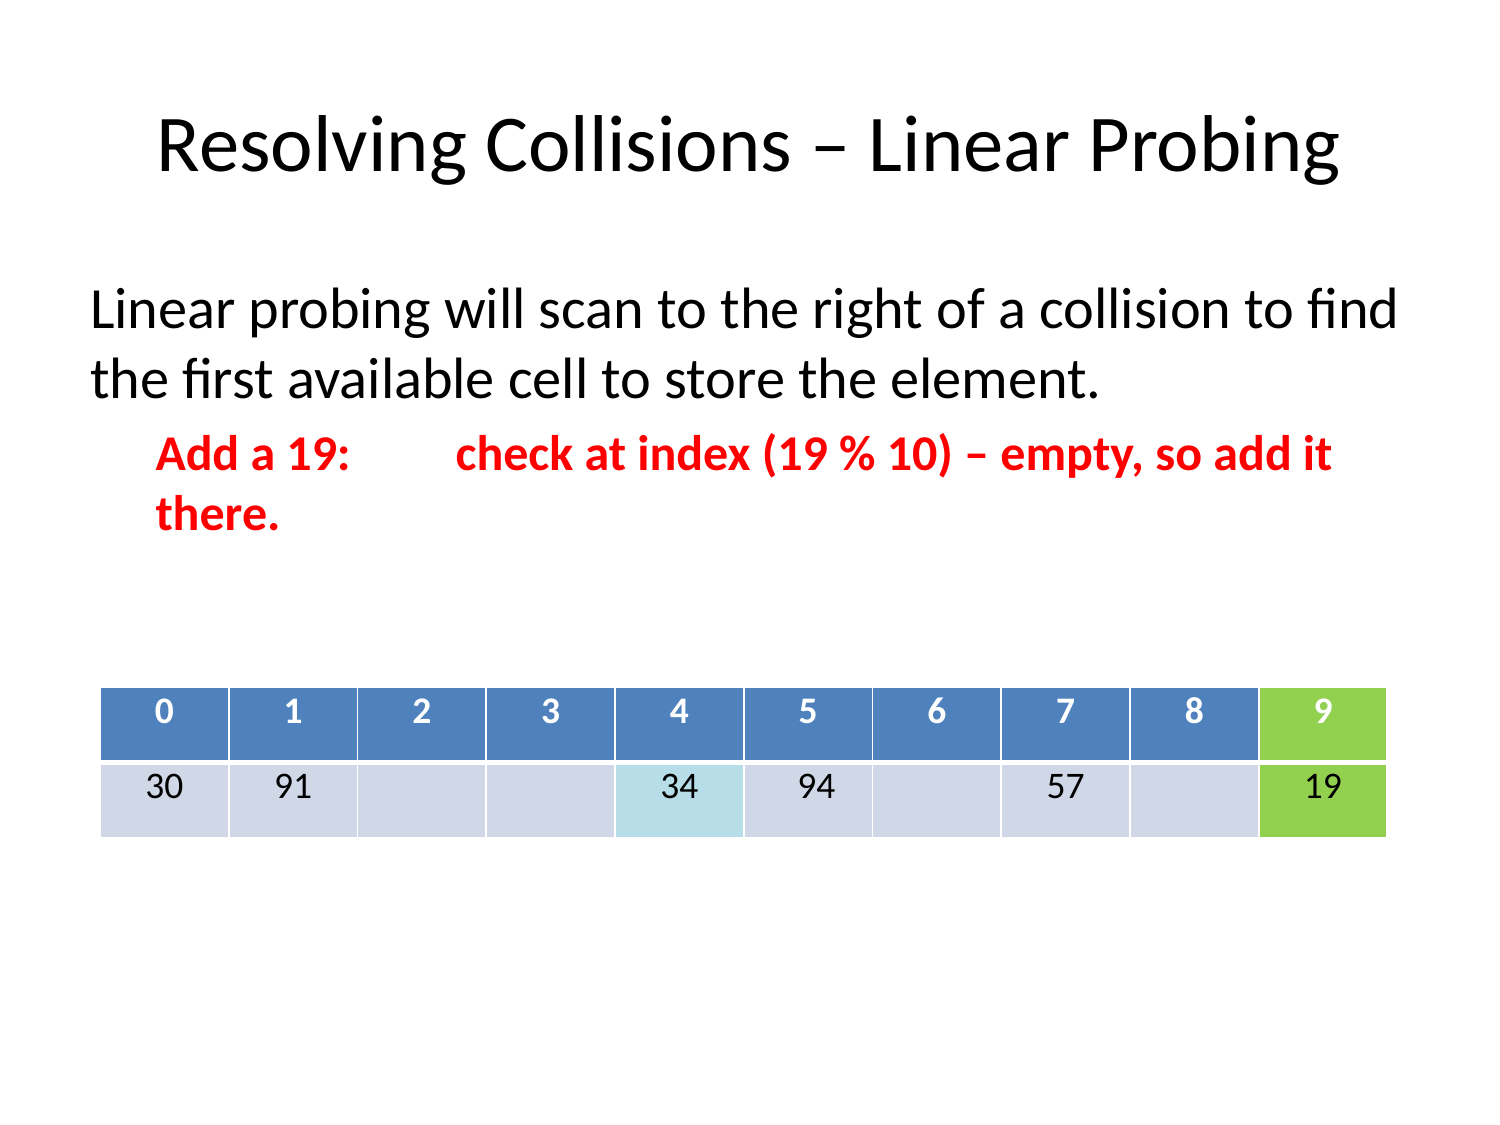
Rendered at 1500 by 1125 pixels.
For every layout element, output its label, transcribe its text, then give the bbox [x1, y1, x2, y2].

table_header 9 [1260, 688, 1386, 760]
table_cell 34 [616, 765, 743, 837]
table_cell 19 [1260, 765, 1386, 837]
table_header 3 [487, 688, 614, 760]
table_cell 94 [745, 765, 872, 837]
table_cell [1131, 765, 1258, 837]
table_header 7 [1002, 688, 1129, 760]
title Resolving Collisions – Linear Probing [75, 45, 1425, 233]
table_cell 30 [101, 765, 228, 837]
table_cell [358, 765, 485, 837]
table_header 0 [101, 688, 228, 760]
list Linear probing will scan to the right of a collision to find the first available cell to store the element. Add a 19: check at index (19 % 10) – empty, so add it there. [75, 262, 1425, 1005]
table_header 5 [745, 688, 872, 760]
table_cell 57 [1002, 765, 1129, 837]
table_header 1 [230, 688, 357, 760]
table_header 2 [358, 688, 485, 760]
table_cell [487, 765, 614, 837]
table_cell [873, 765, 1000, 837]
table_header 8 [1131, 688, 1258, 760]
table_header 4 [616, 688, 743, 760]
table_cell 91 [230, 765, 357, 837]
table_header 6 [873, 688, 1000, 760]
